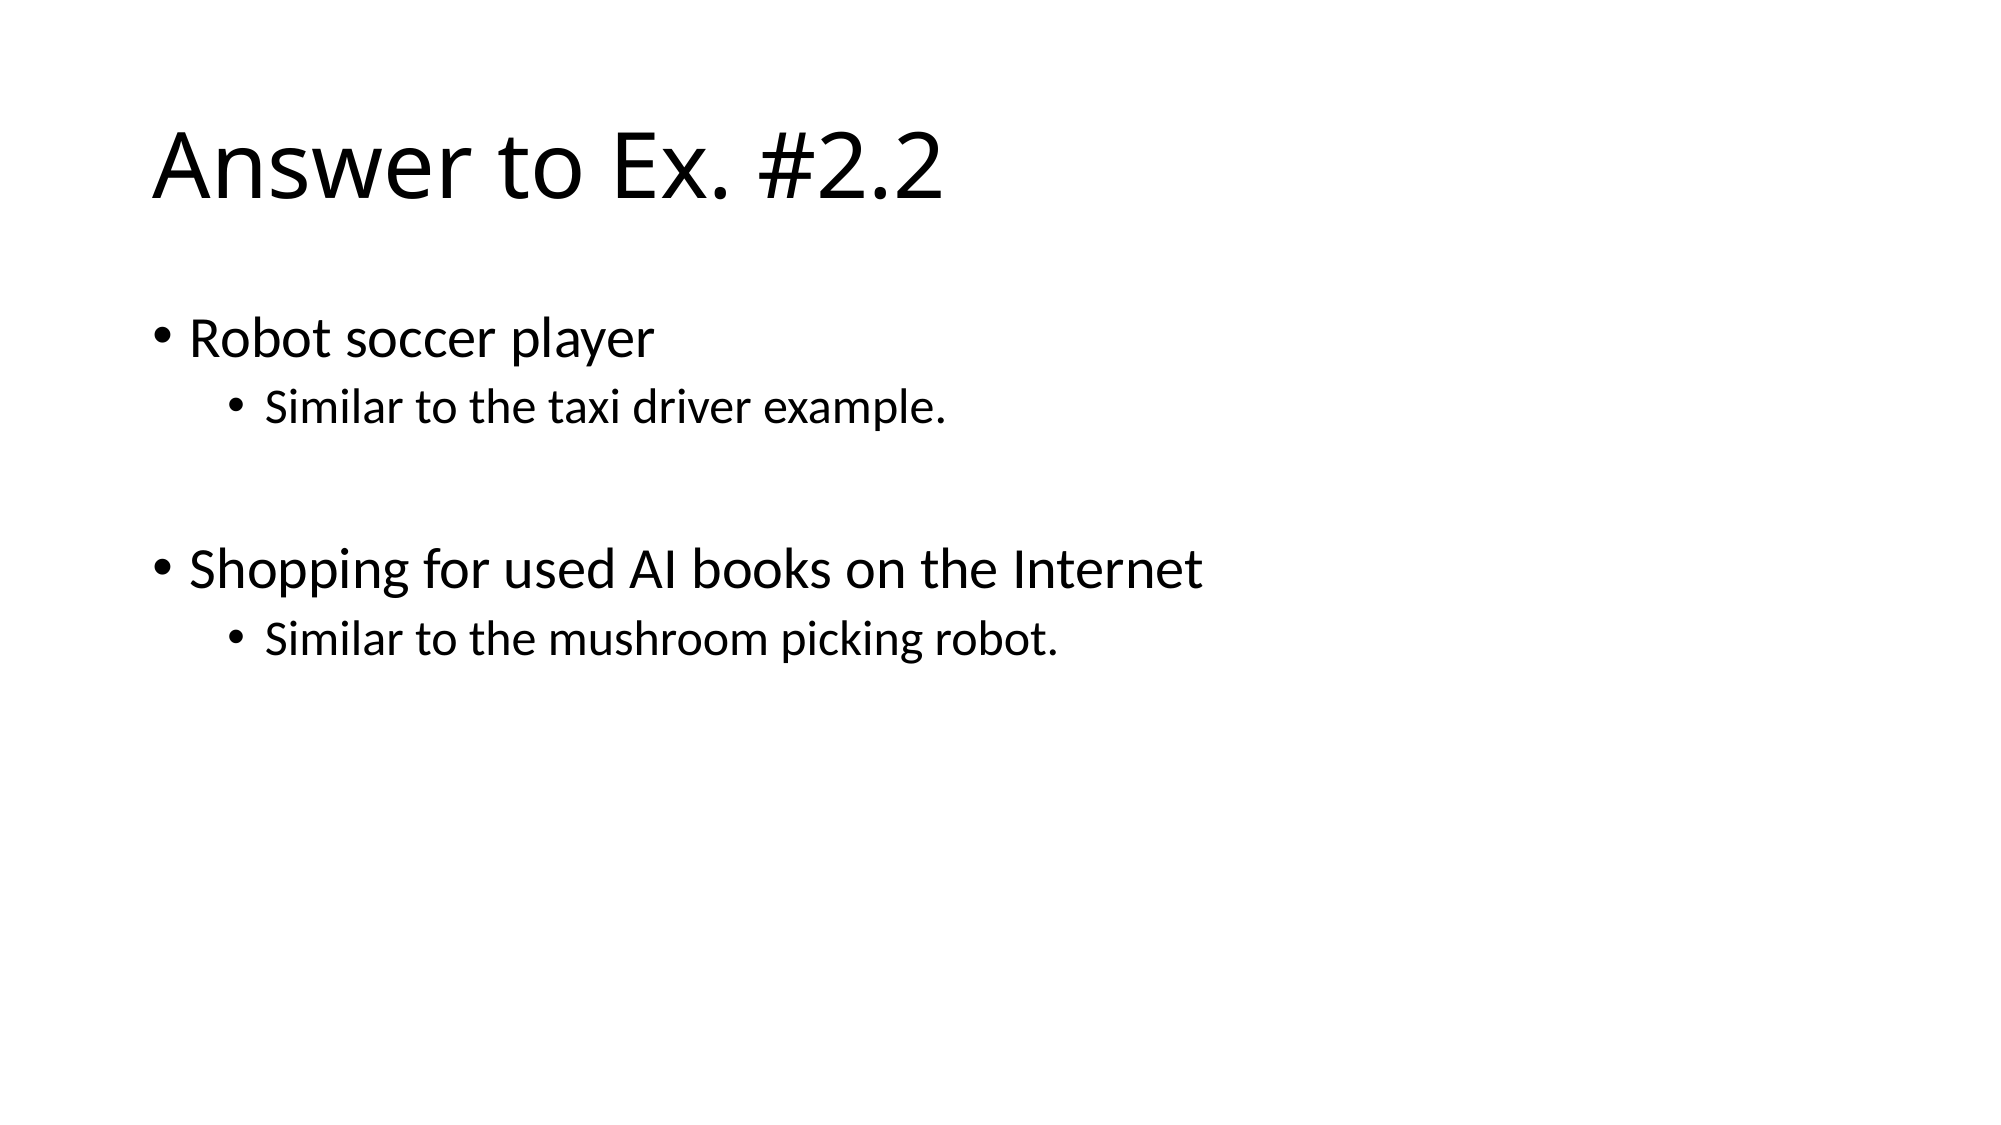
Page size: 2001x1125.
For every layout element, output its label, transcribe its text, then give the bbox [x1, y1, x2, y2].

list Robot soccer player Similar to the taxi driver example. Shopping for used AI books on the Internet Similar to the mushroom picking robot. [137, 299, 1863, 1014]
title Answer to Ex. #2.2 [137, 59, 1863, 278]
